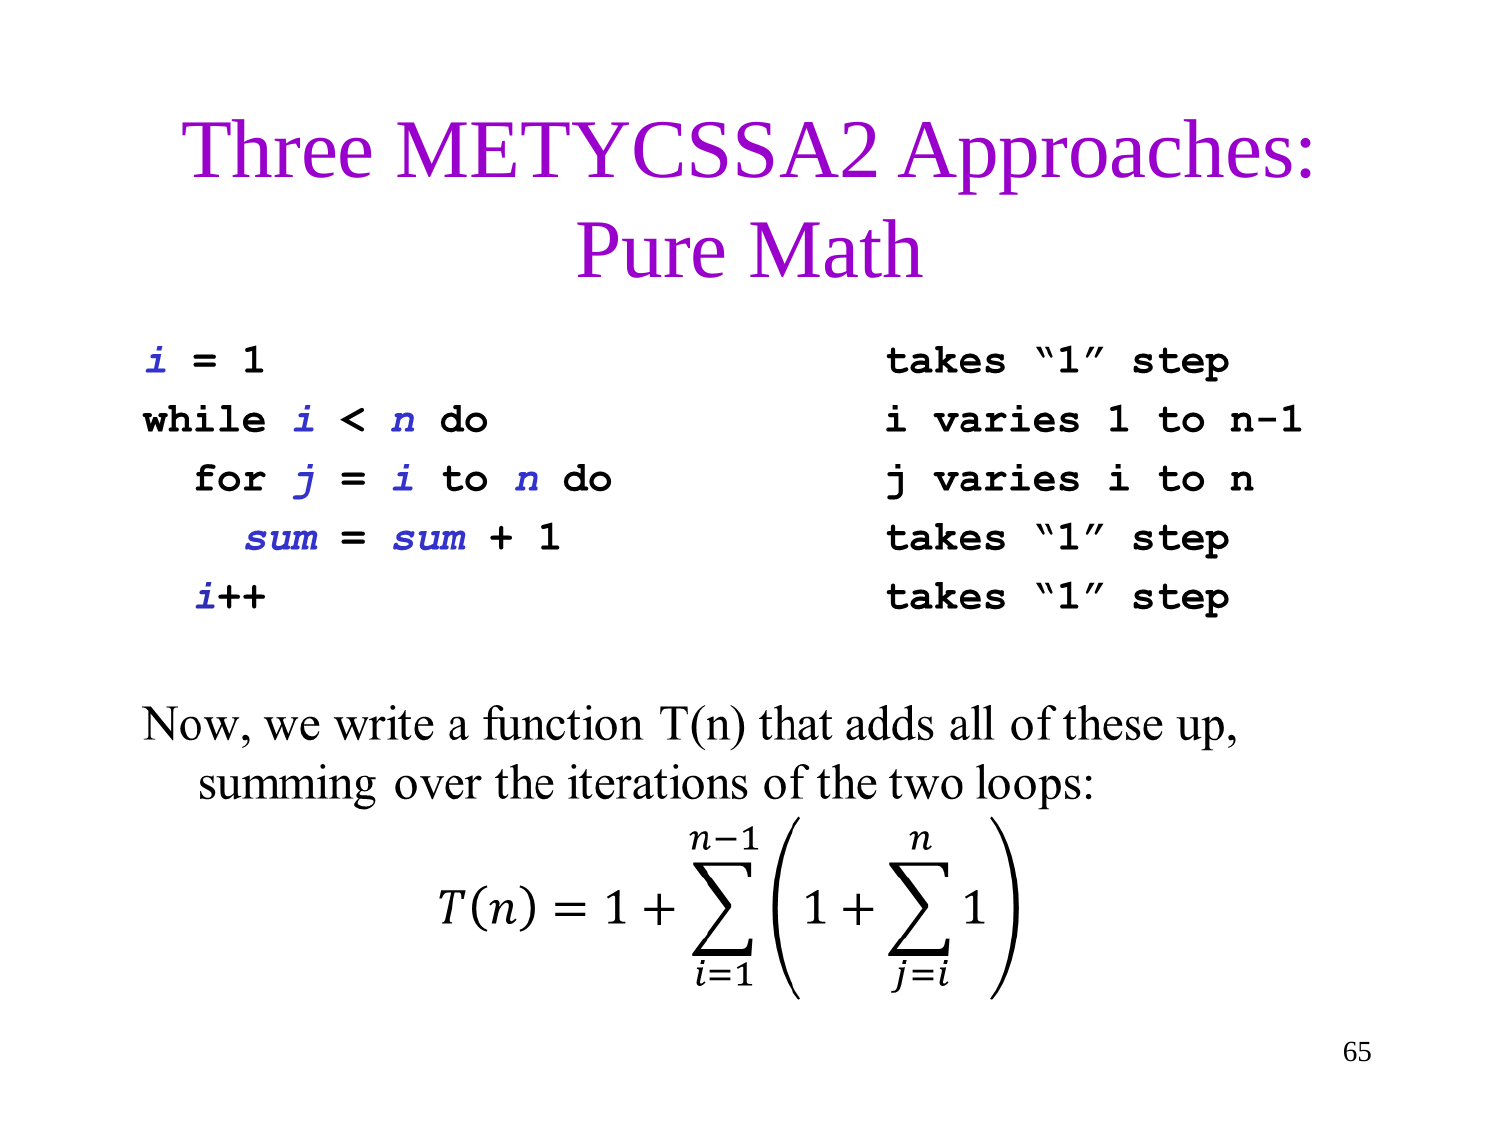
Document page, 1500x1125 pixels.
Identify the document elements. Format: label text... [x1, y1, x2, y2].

title Three METYCSSA2 Approaches: Pure Math [112, 99, 1388, 288]
slide_number 65 [1074, 1024, 1388, 1101]
list [112, 324, 1388, 1000]
